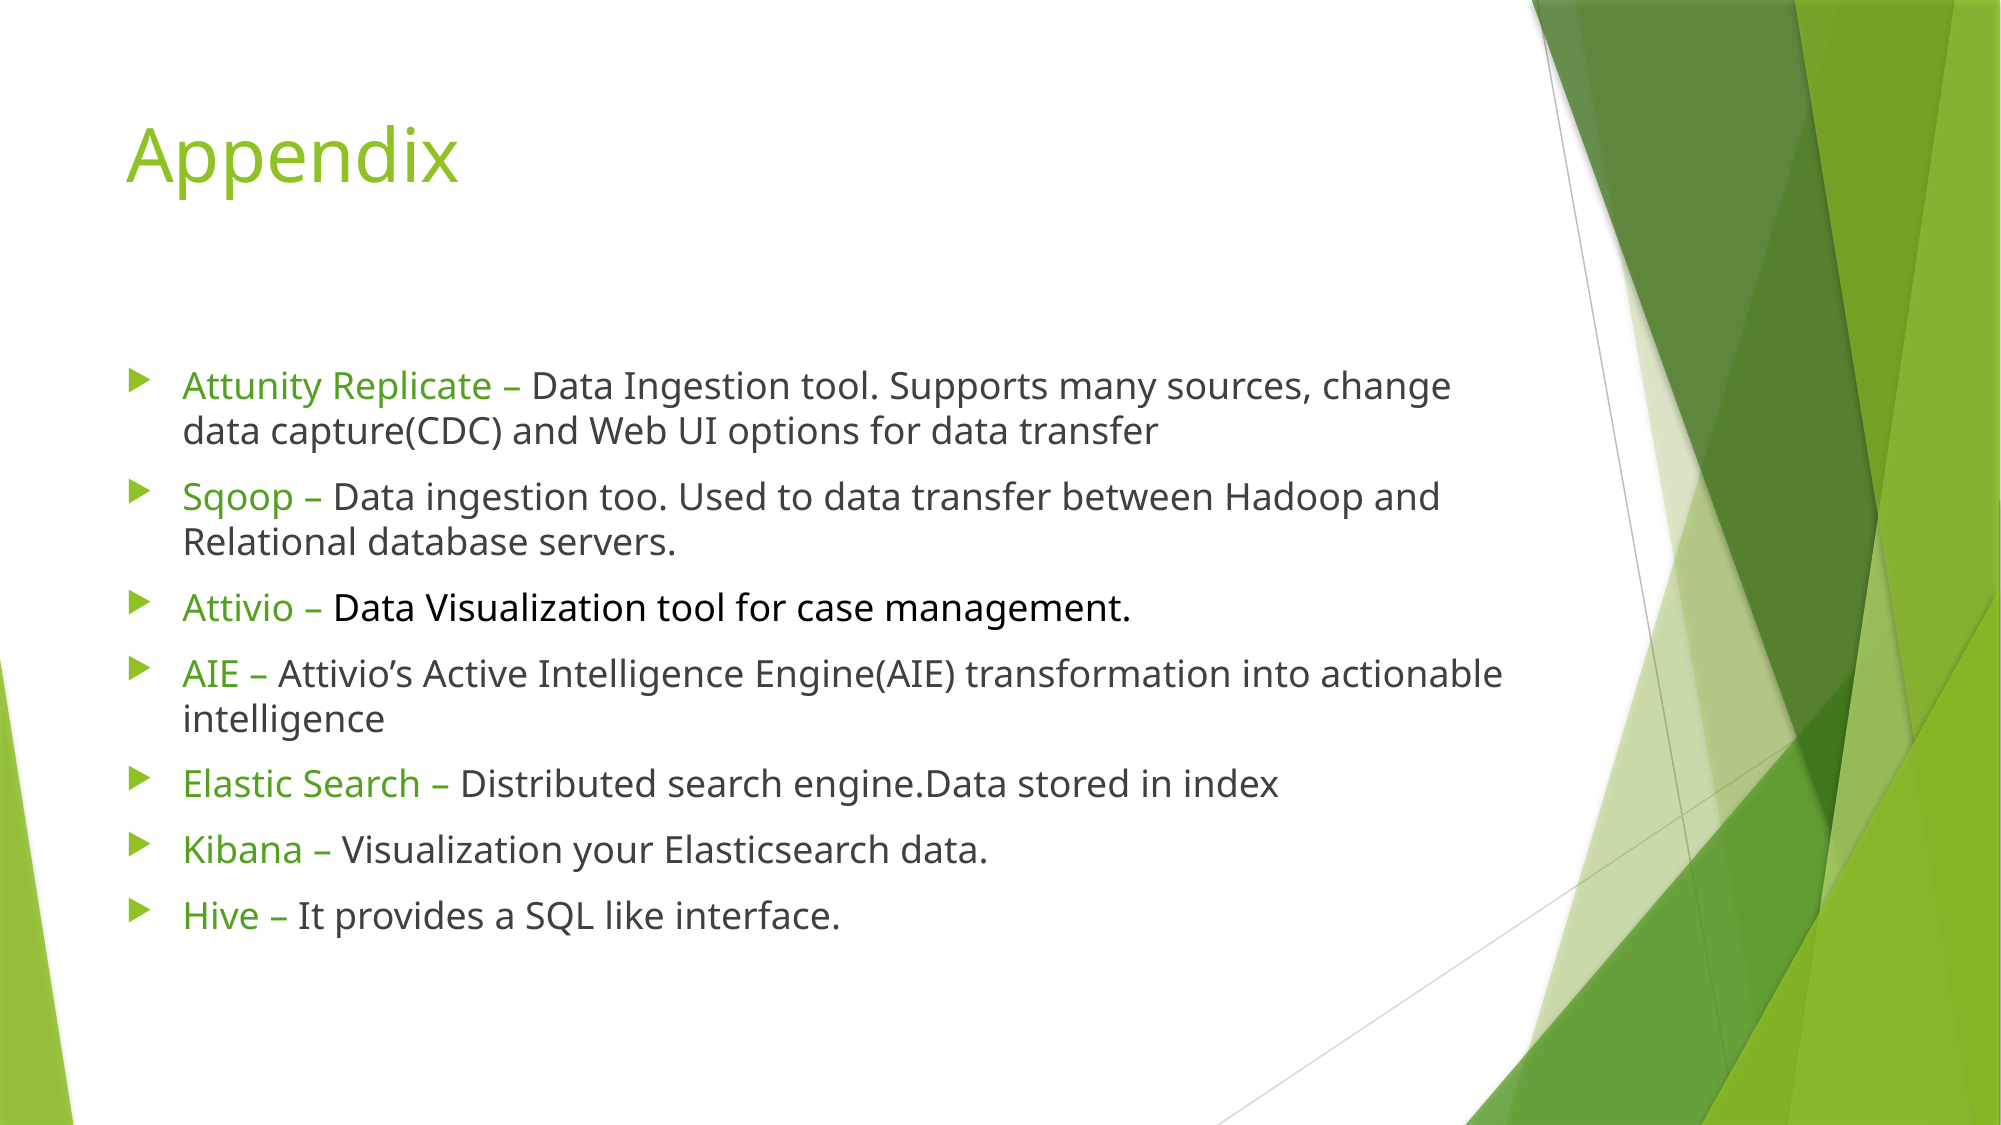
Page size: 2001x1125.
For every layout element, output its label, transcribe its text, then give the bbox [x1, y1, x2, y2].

title Appendix [111, 99, 1522, 317]
list Attunity Replicate – Data Ingestion tool. Supports many sources, change data capture(CDC) and Web UI options for data transfer Sqoop – Data ingestion too. Used to data transfer between Hadoop and Relational database servers. Attivio – Data Visualization tool for case management. AIE – Attivio’s Active Intelligence Engine(AIE) transformation into actionable intelligence Elastic Search – Distributed search engine.Data stored in index Kibana – Visualization your Elasticsearch data. Hive – It provides a SQL like interface. [111, 354, 1522, 992]
